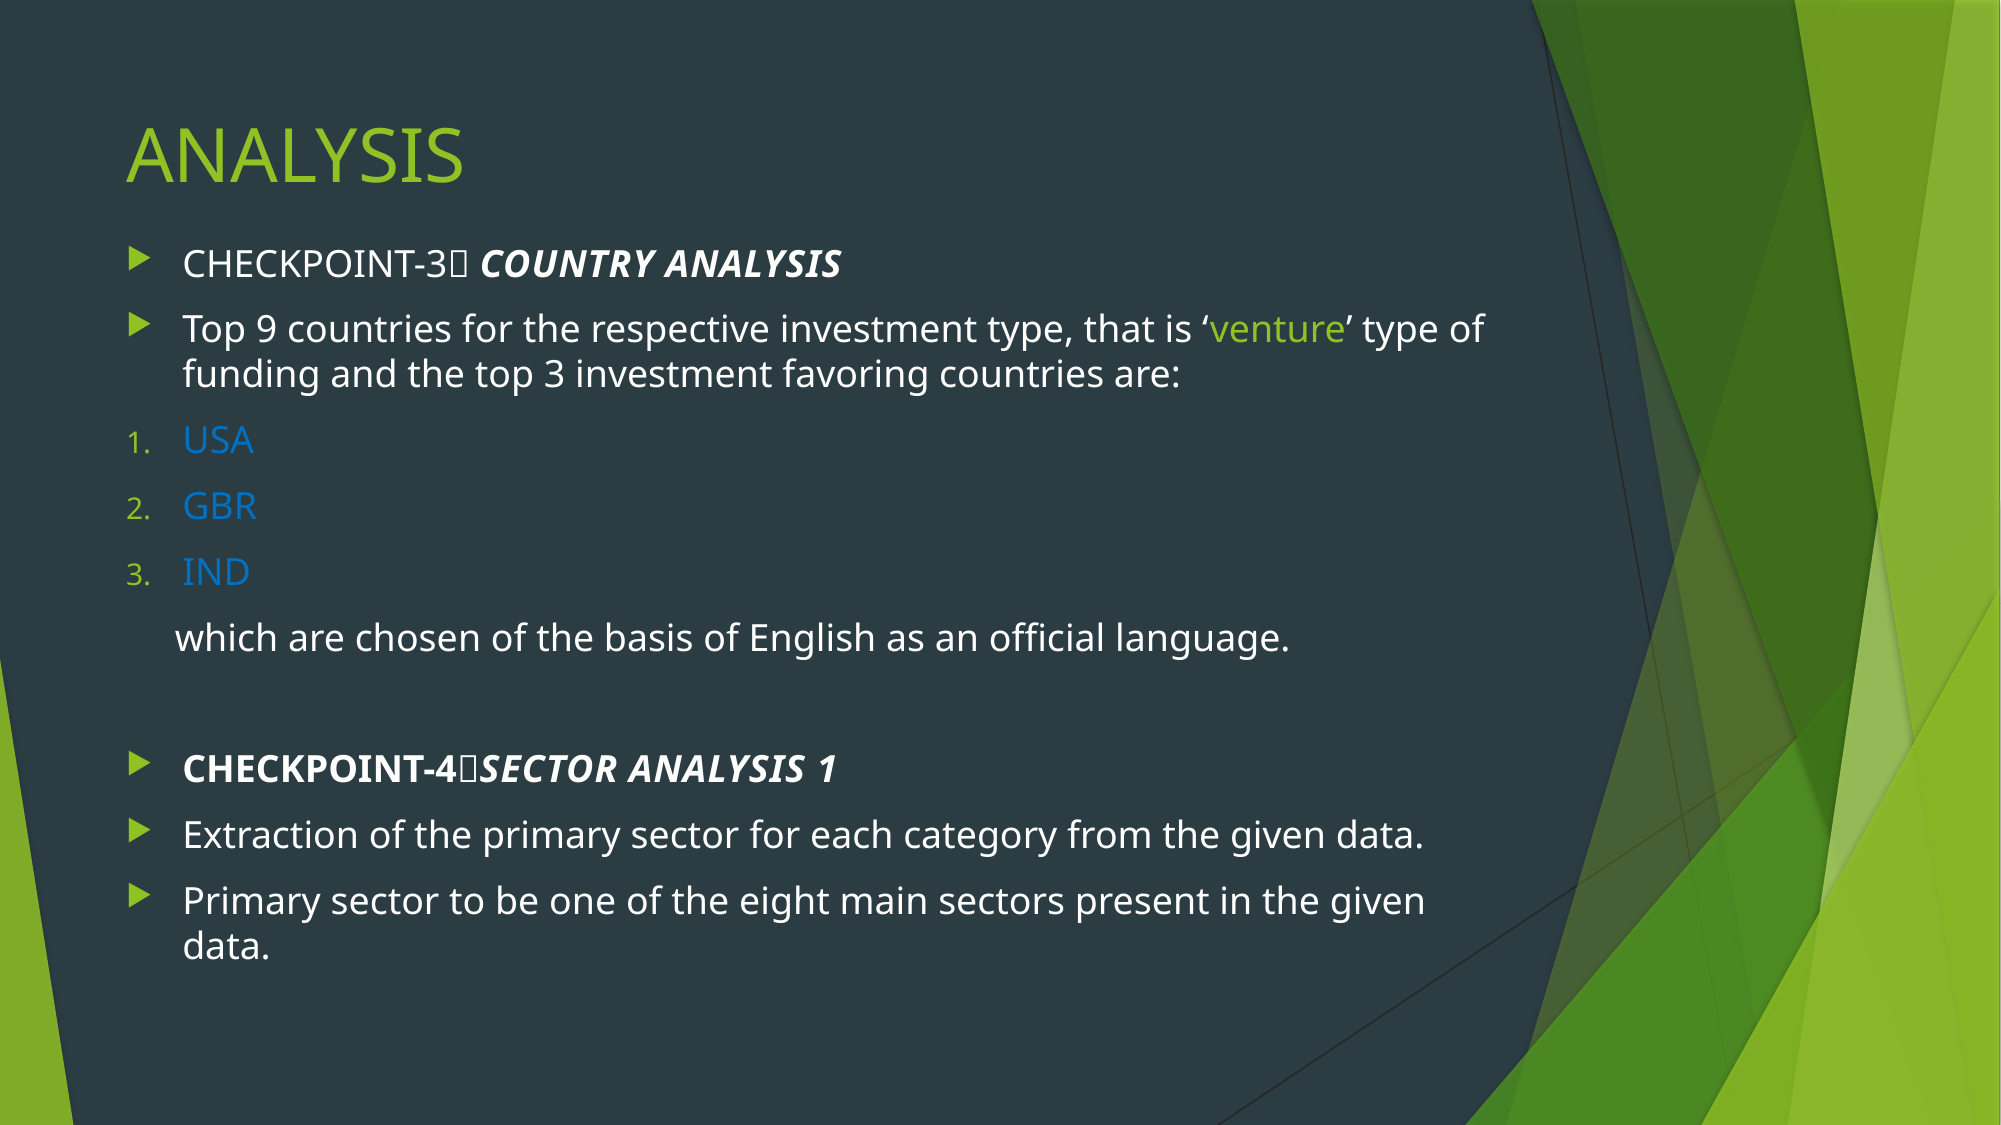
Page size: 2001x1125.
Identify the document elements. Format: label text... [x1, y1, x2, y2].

list CHECKPOINT-3 COUNTRY ANALYSIS Top 9 countries for the respective investment type, that is ‘venture’ type of funding and the top 3 investment favoring countries are: USA GBR IND which are chosen of the basis of English as an official language. CHECKPOINT-4SECTOR ANALYSIS 1 Extraction of the primary sector for each category from the given data. Primary sector to be one of the eight main sectors present in the given data. [111, 232, 1522, 1064]
title ANALYSIS [111, 99, 1522, 219]
